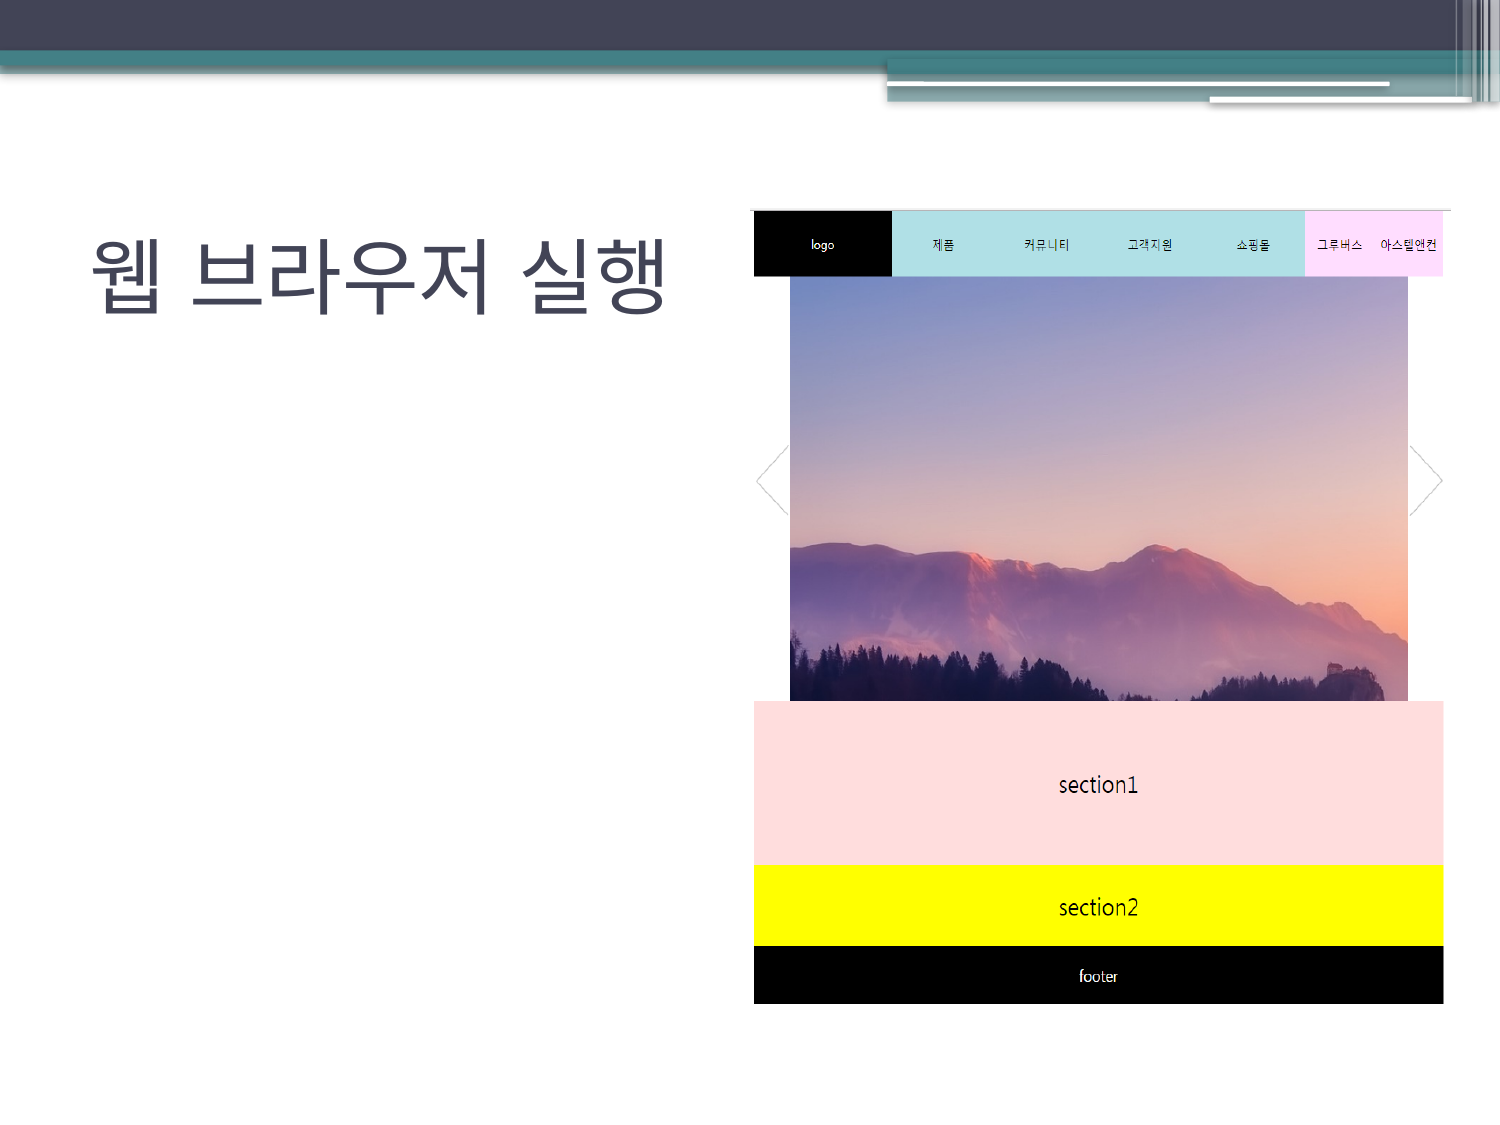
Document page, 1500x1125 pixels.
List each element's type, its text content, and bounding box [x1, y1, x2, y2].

title 웹 브라우저 실행 [75, 187, 1425, 363]
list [749, 207, 1451, 1024]
